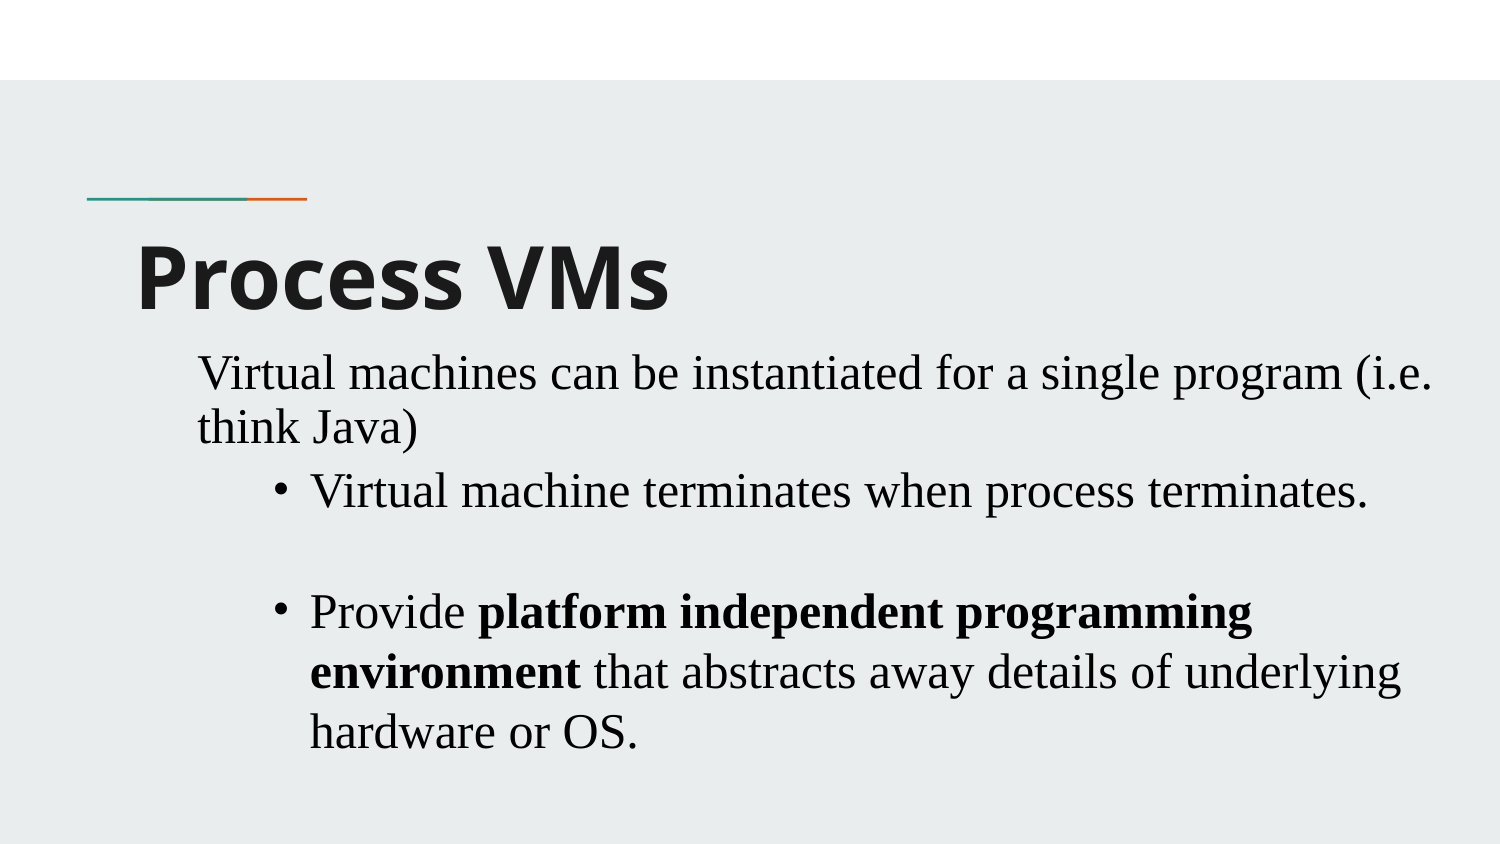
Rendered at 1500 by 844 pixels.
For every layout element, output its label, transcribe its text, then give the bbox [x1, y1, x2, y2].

title Process VMs [119, 206, 1381, 331]
subtitle Virtual machines can be instantiated for a single program (i.e. think Java) Virtual machine terminates when process terminates. Provide platform independent programming environment that abstracts away details of underlying hardware or OS. [107, 331, 1473, 811]
